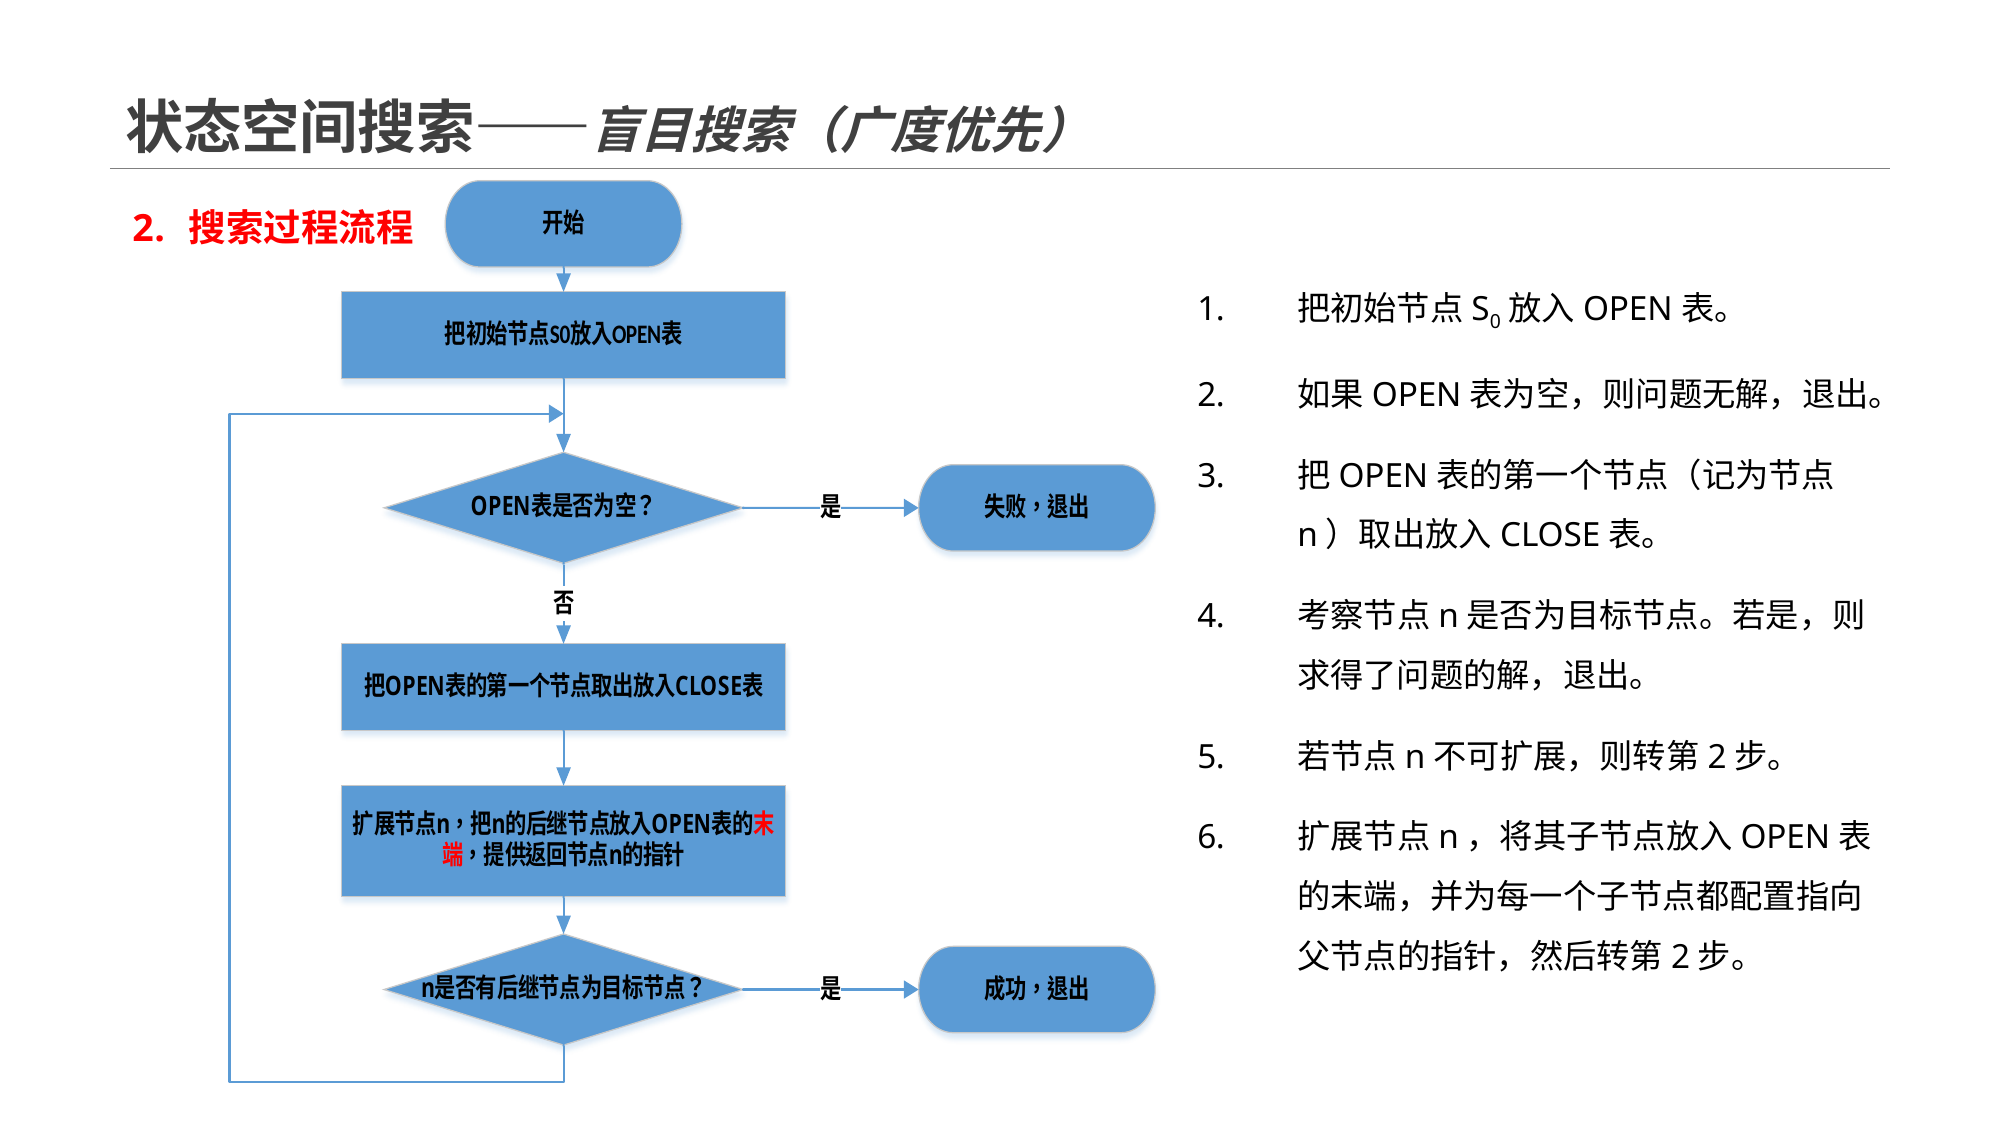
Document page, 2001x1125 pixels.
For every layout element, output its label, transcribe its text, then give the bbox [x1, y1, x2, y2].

title 状态空间搜索——盲目搜索（广度优先） [109, 0, 1890, 169]
text_box 搜索过程流程 [117, 196, 226, 256]
text_box 把初始节点S0放入OPEN表。 如果OPEN表为空，则问题无解，退出。 把OPEN表的第一个节点（记为节点n）取出放入CLOSE表。 考察节点n是否为目标节点。若是，则求得了问题的解，退出。 若节点n不可扩展，则转第2步。 扩展节点n，将其子节点放入OPEN表的末端，并为每一个子节点都配置指向父节点的指针，然后转第2步。 [1182, 256, 1890, 1057]
picture [226, 174, 1164, 1084]
